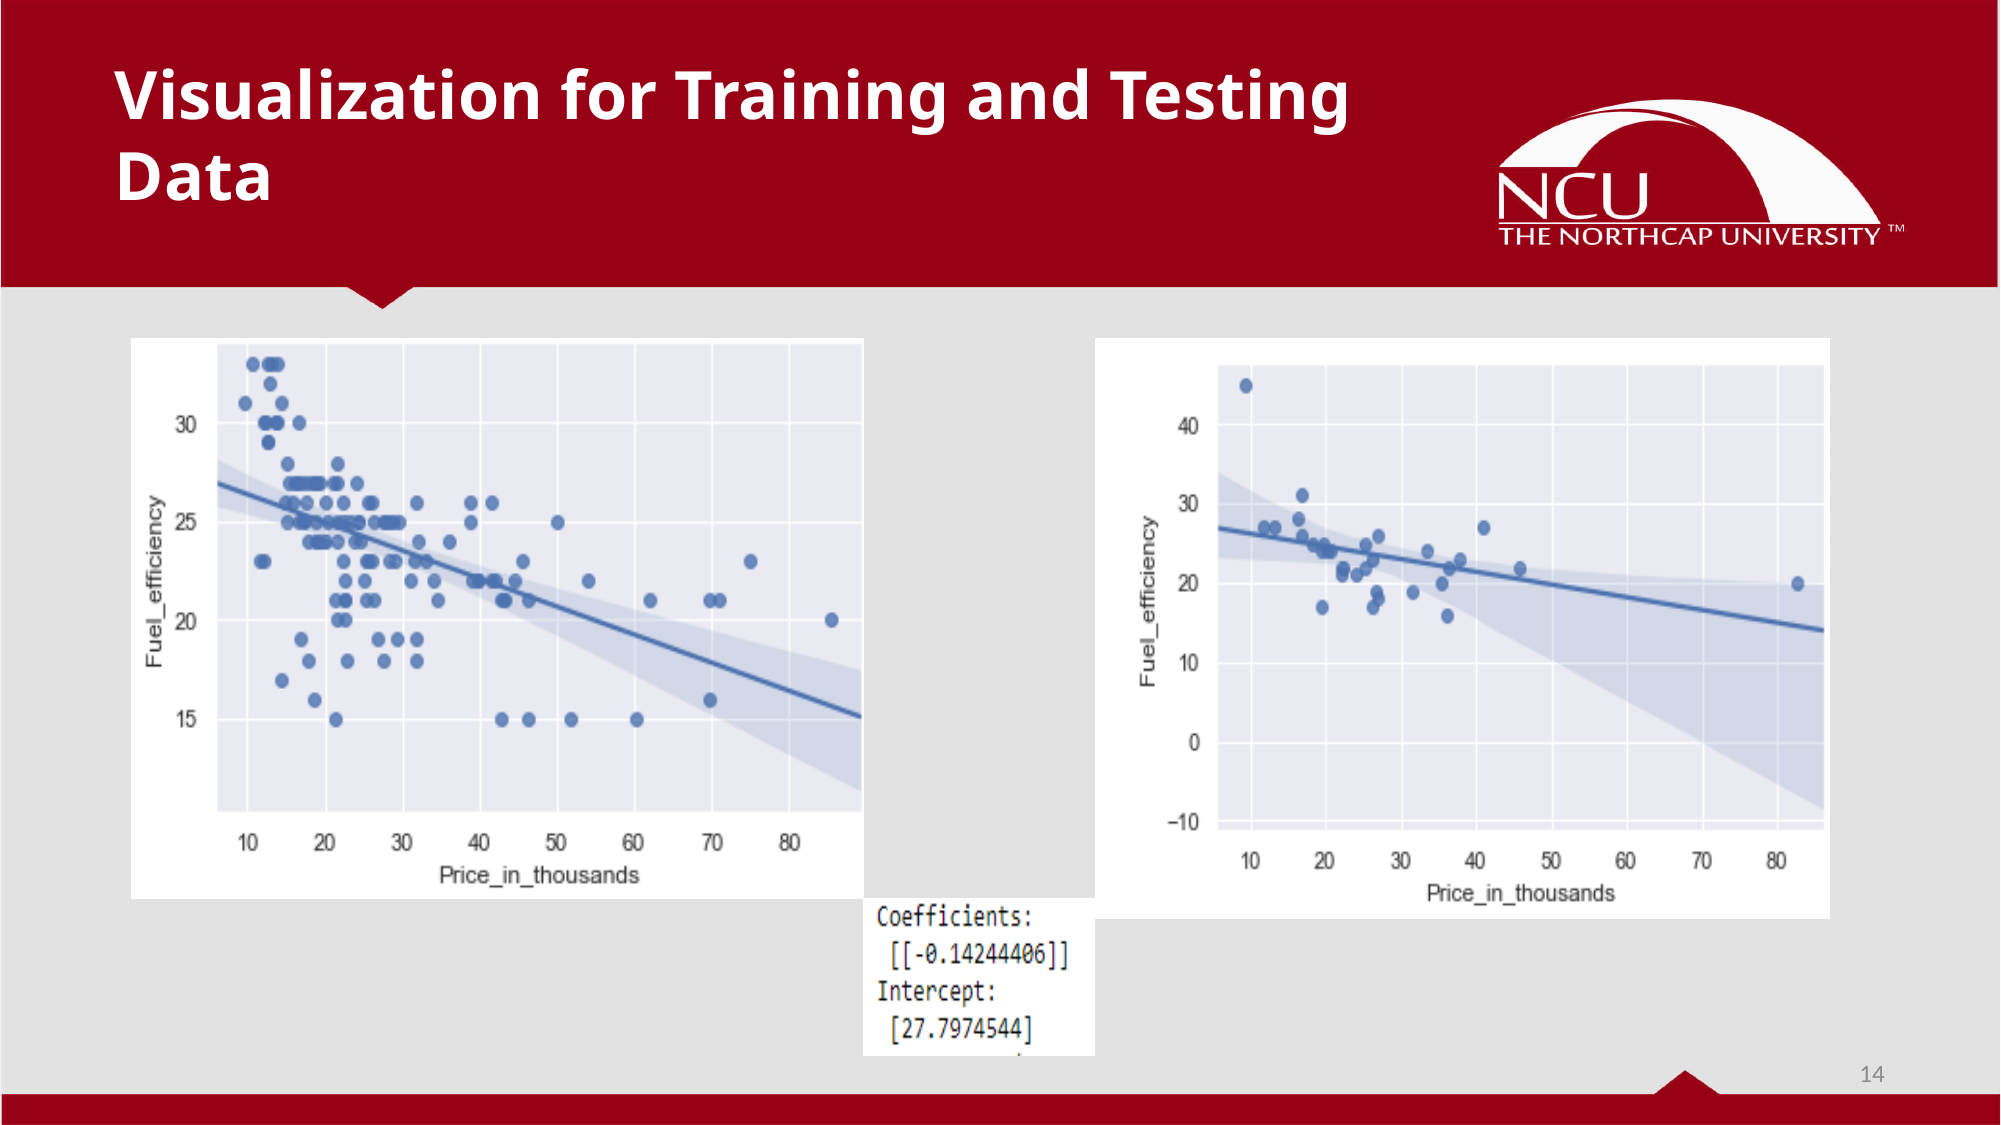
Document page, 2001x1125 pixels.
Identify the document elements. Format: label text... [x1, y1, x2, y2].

slide_number 14 [1433, 1042, 1900, 1103]
title Visualization for Training and Testing Data [99, 45, 1466, 222]
picture [0, 0, 2001, 1125]
